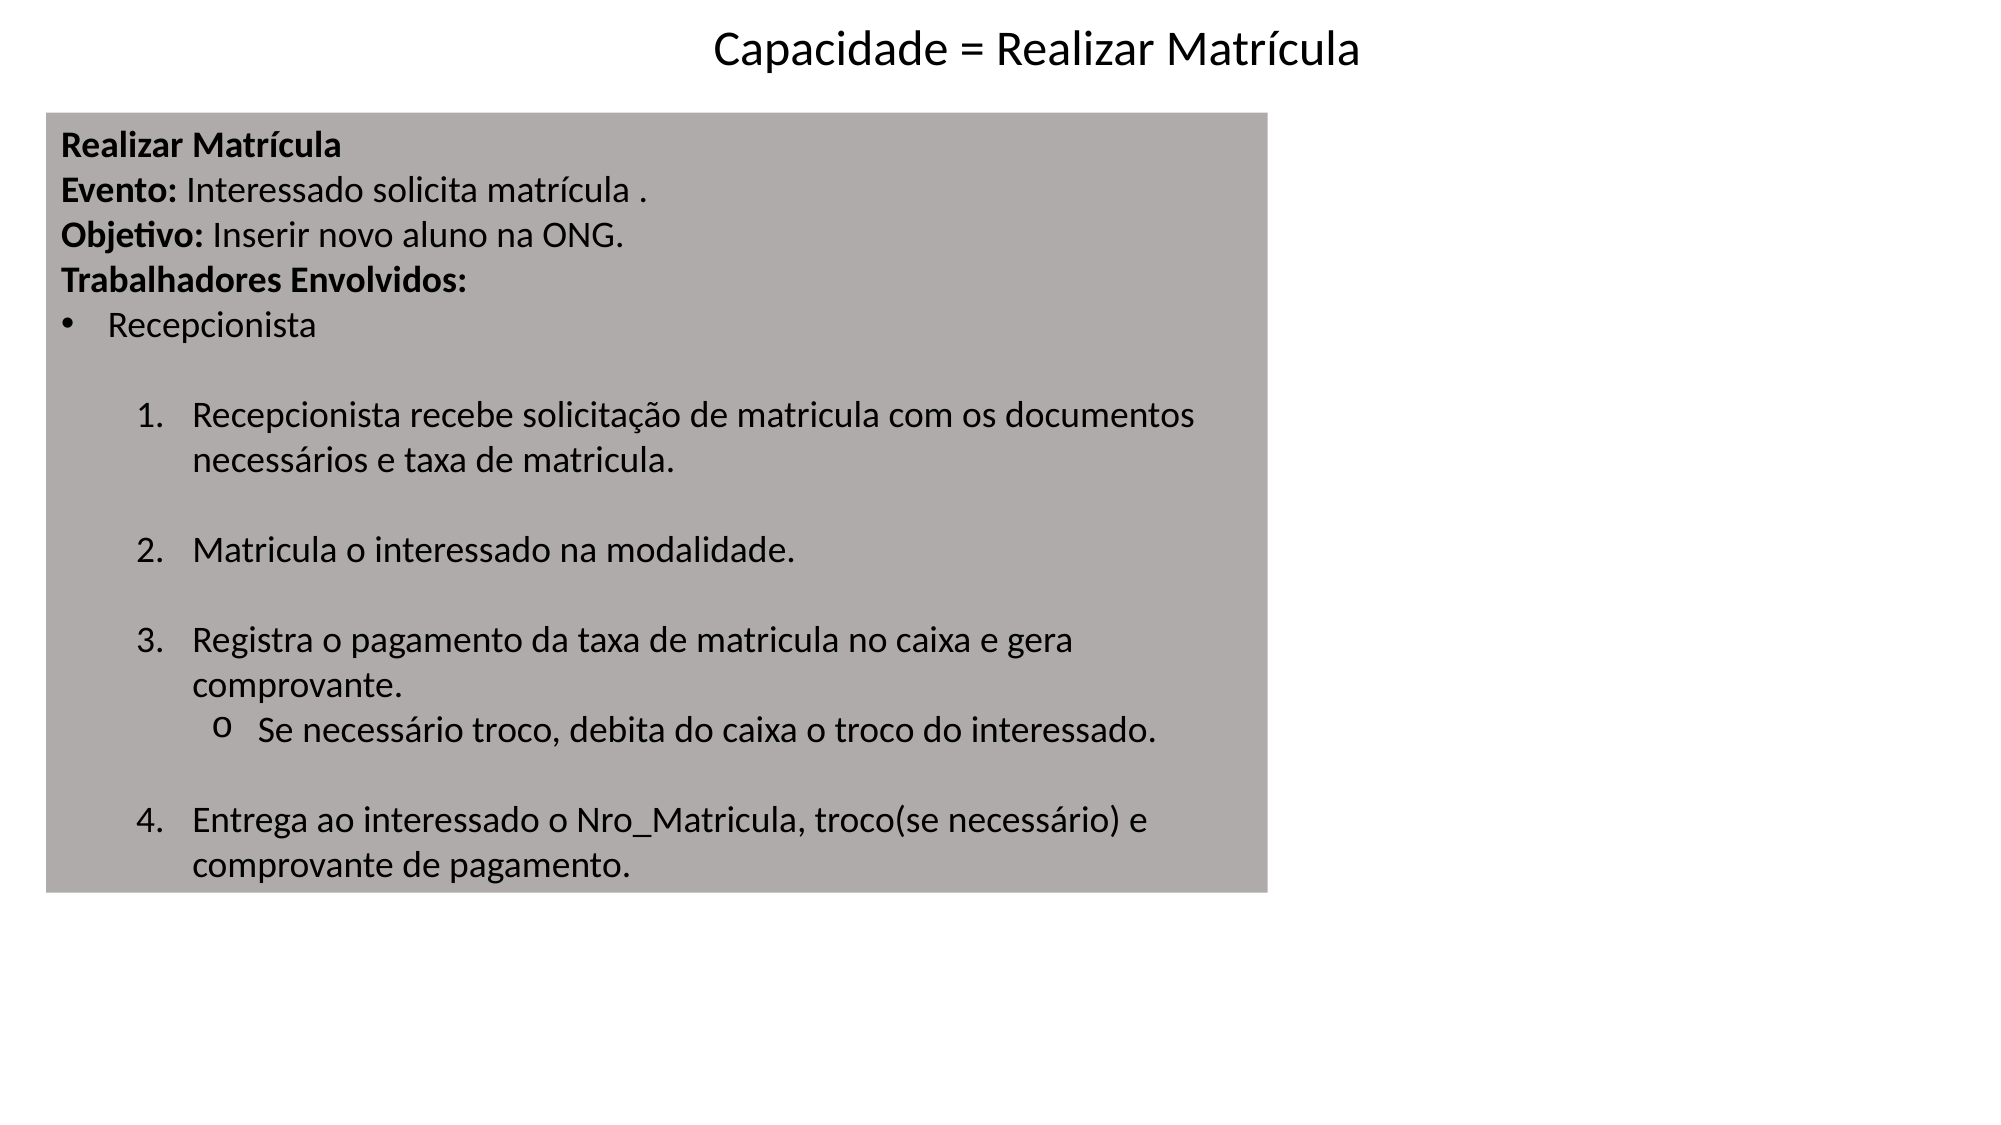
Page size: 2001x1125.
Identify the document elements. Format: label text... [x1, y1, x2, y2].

text_box Capacidade = Realizar Matrícula [698, 8, 1390, 84]
text_box Realizar Matrícula Evento: Interessado solicita matrícula . Objetivo: Inserir novo aluno na ONG. Trabalhadores Envolvidos: Recepcionista Recepcionista recebe solicitação de matricula com os documentos necessários e taxa de matricula. Matricula o interessado na modalidade. Registra o pagamento da taxa de matricula no caixa e gera comprovante. Se necessário troco, debita do caixa o troco do interessado. Entrega ao interessado o Nro_Matricula, troco(se necessário) e comprovante de pagamento. [46, 112, 1268, 893]
